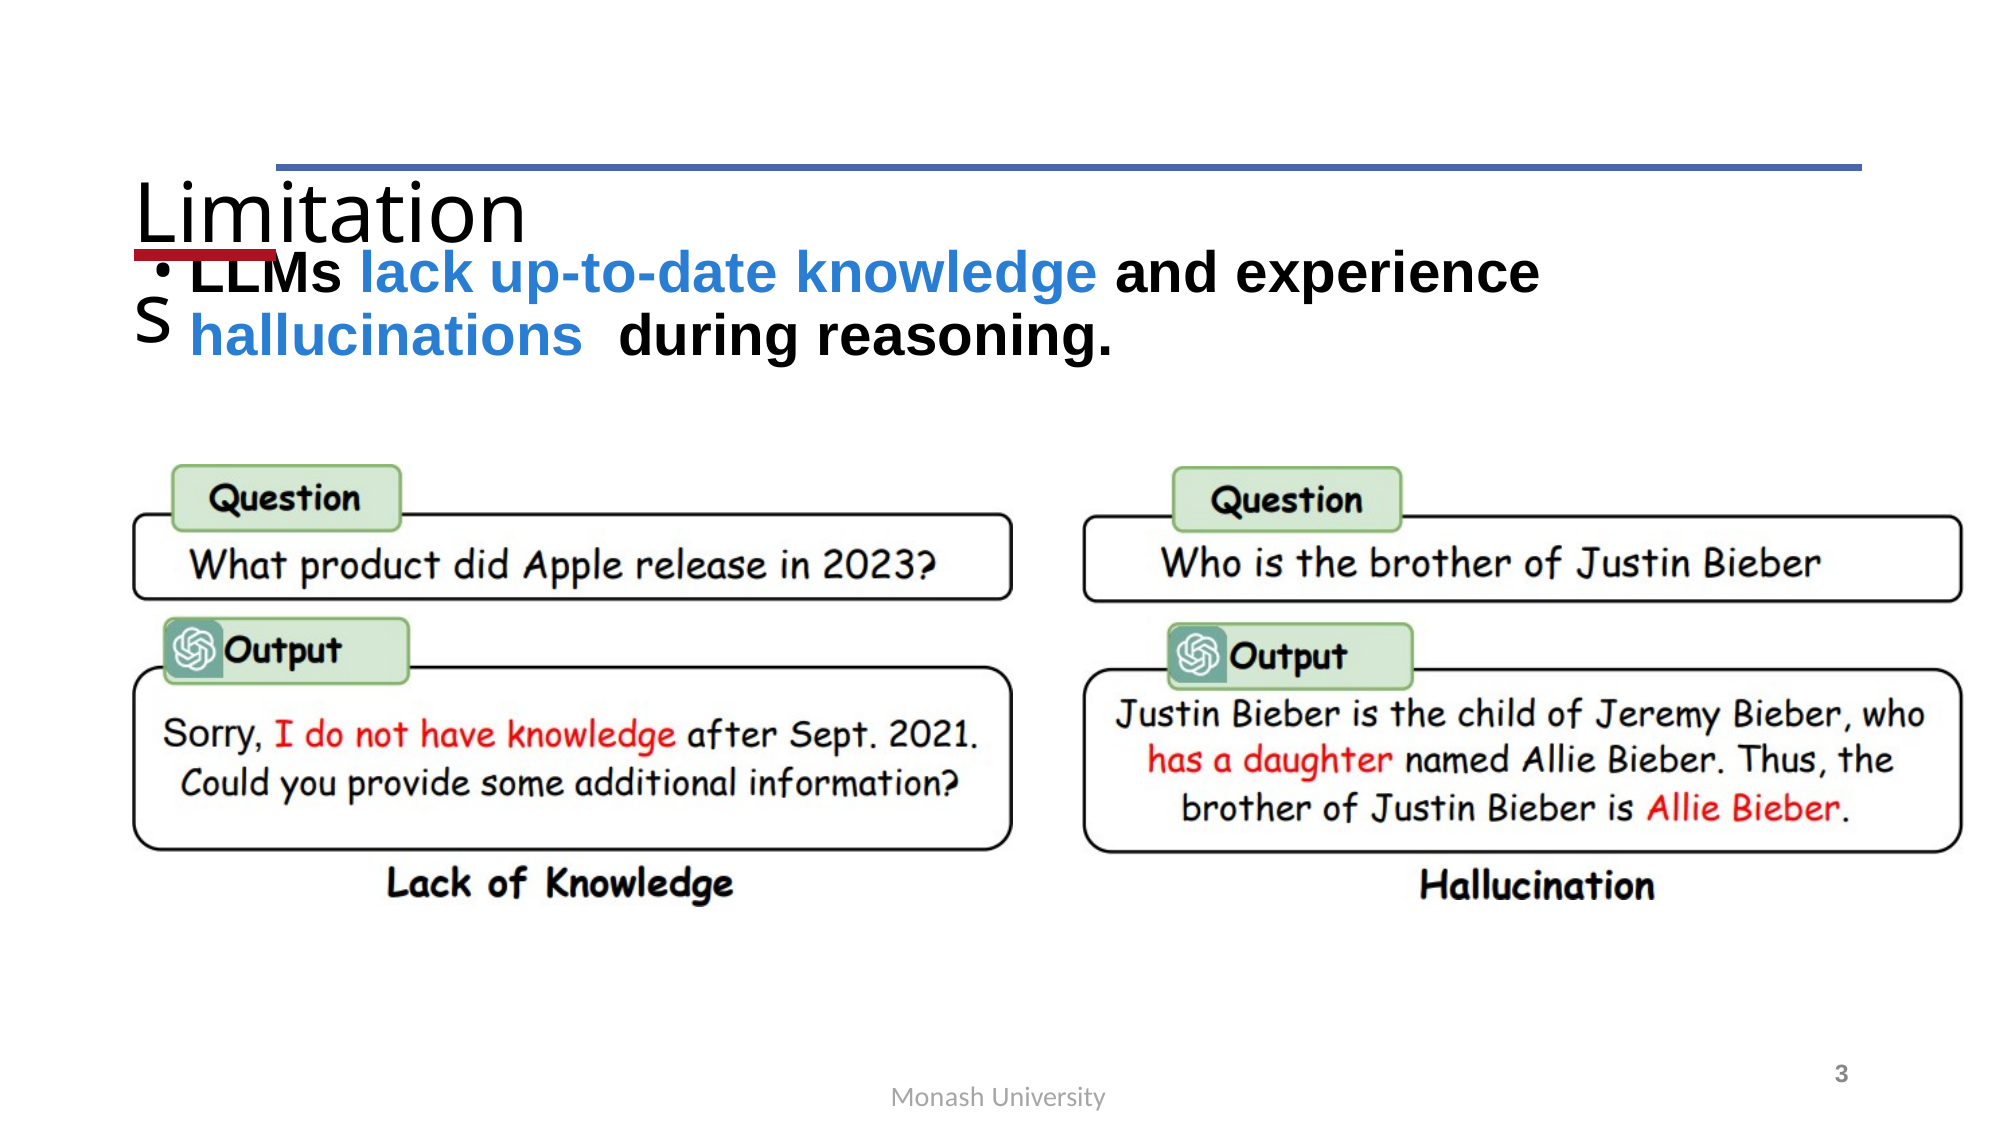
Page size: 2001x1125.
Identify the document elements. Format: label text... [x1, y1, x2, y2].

picture [132, 464, 1013, 907]
text_box [1828, 1057, 1855, 1088]
picture [1082, 466, 1964, 900]
text_box LLMs lack up-to-date knowledge and experience hallucinations during reasoning. [150, 230, 1950, 368]
title Limitations [131, 56, 537, 360]
text_box Monash University [888, 1082, 1112, 1112]
